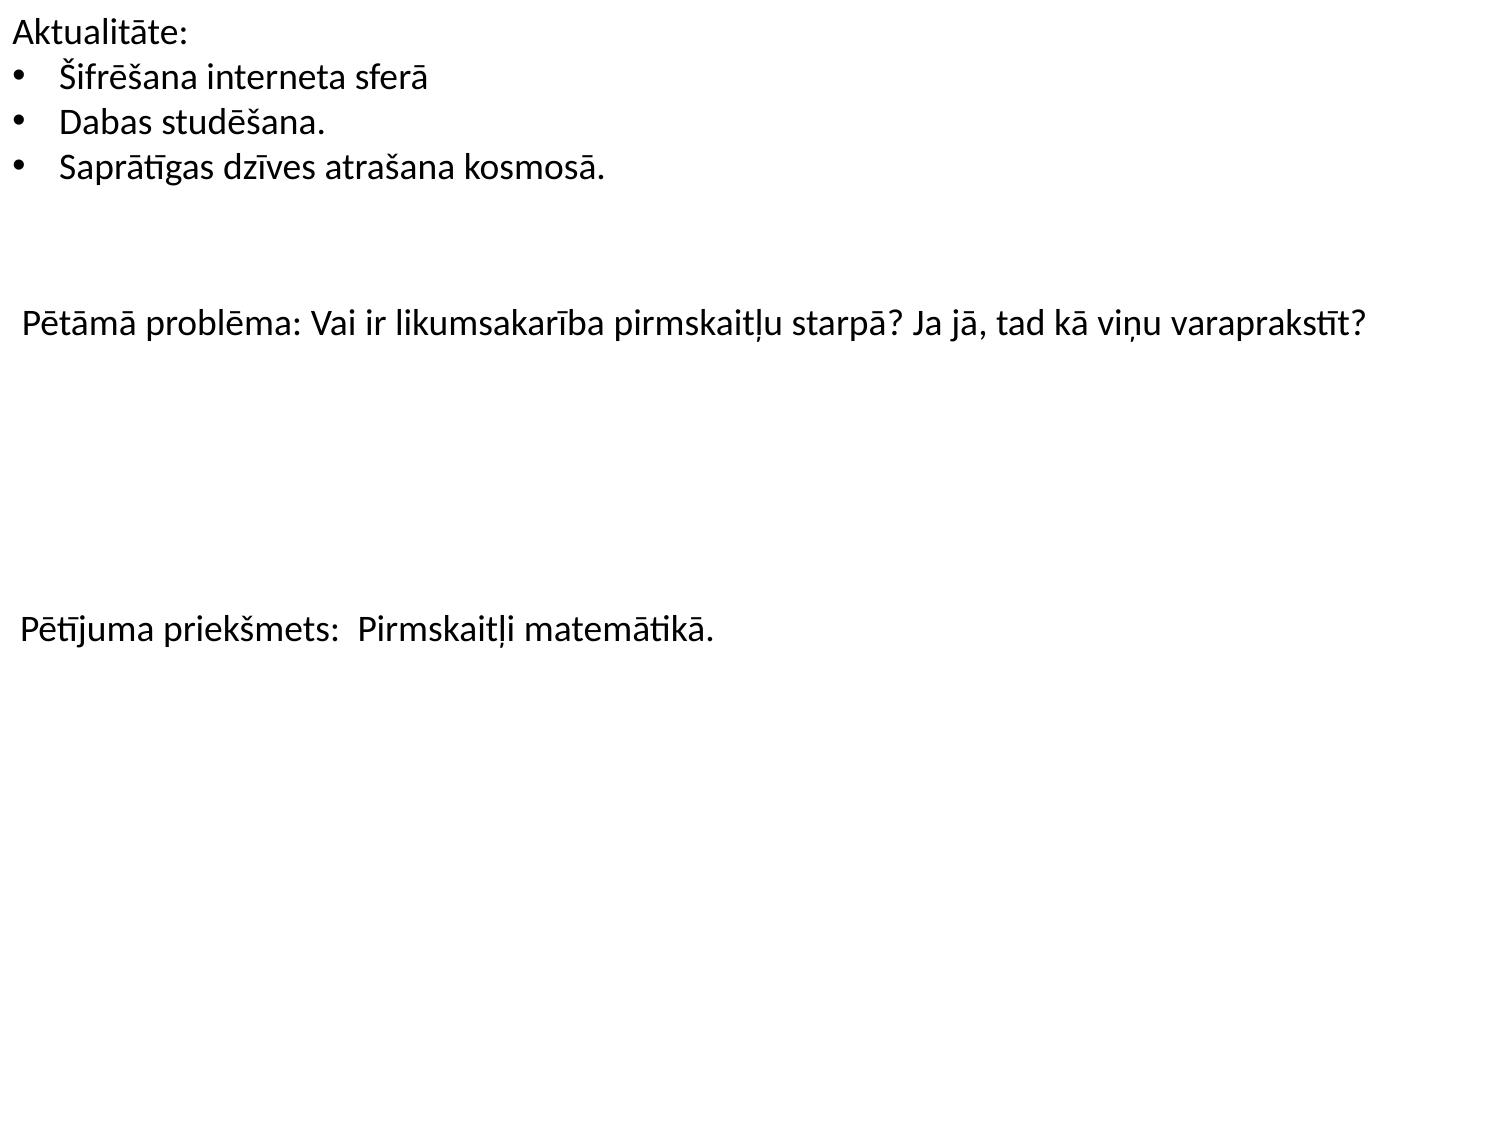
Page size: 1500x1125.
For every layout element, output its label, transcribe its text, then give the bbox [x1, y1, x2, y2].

text_box Pētāmā problēma: Vai ir likumsakarība pirmskaitļu starpā? Ja jā, tad kā viņu varaprakstīt? [7, 290, 1383, 351]
text_box Aktualitāte: Šifrēšana interneta sferā Dabas studēšana. Saprātīgas dzīves atrašana kosmosā. [0, 0, 1353, 195]
text_box Pētījuma priekšmets: Pirmskaitļi matemātikā. [5, 596, 730, 657]
